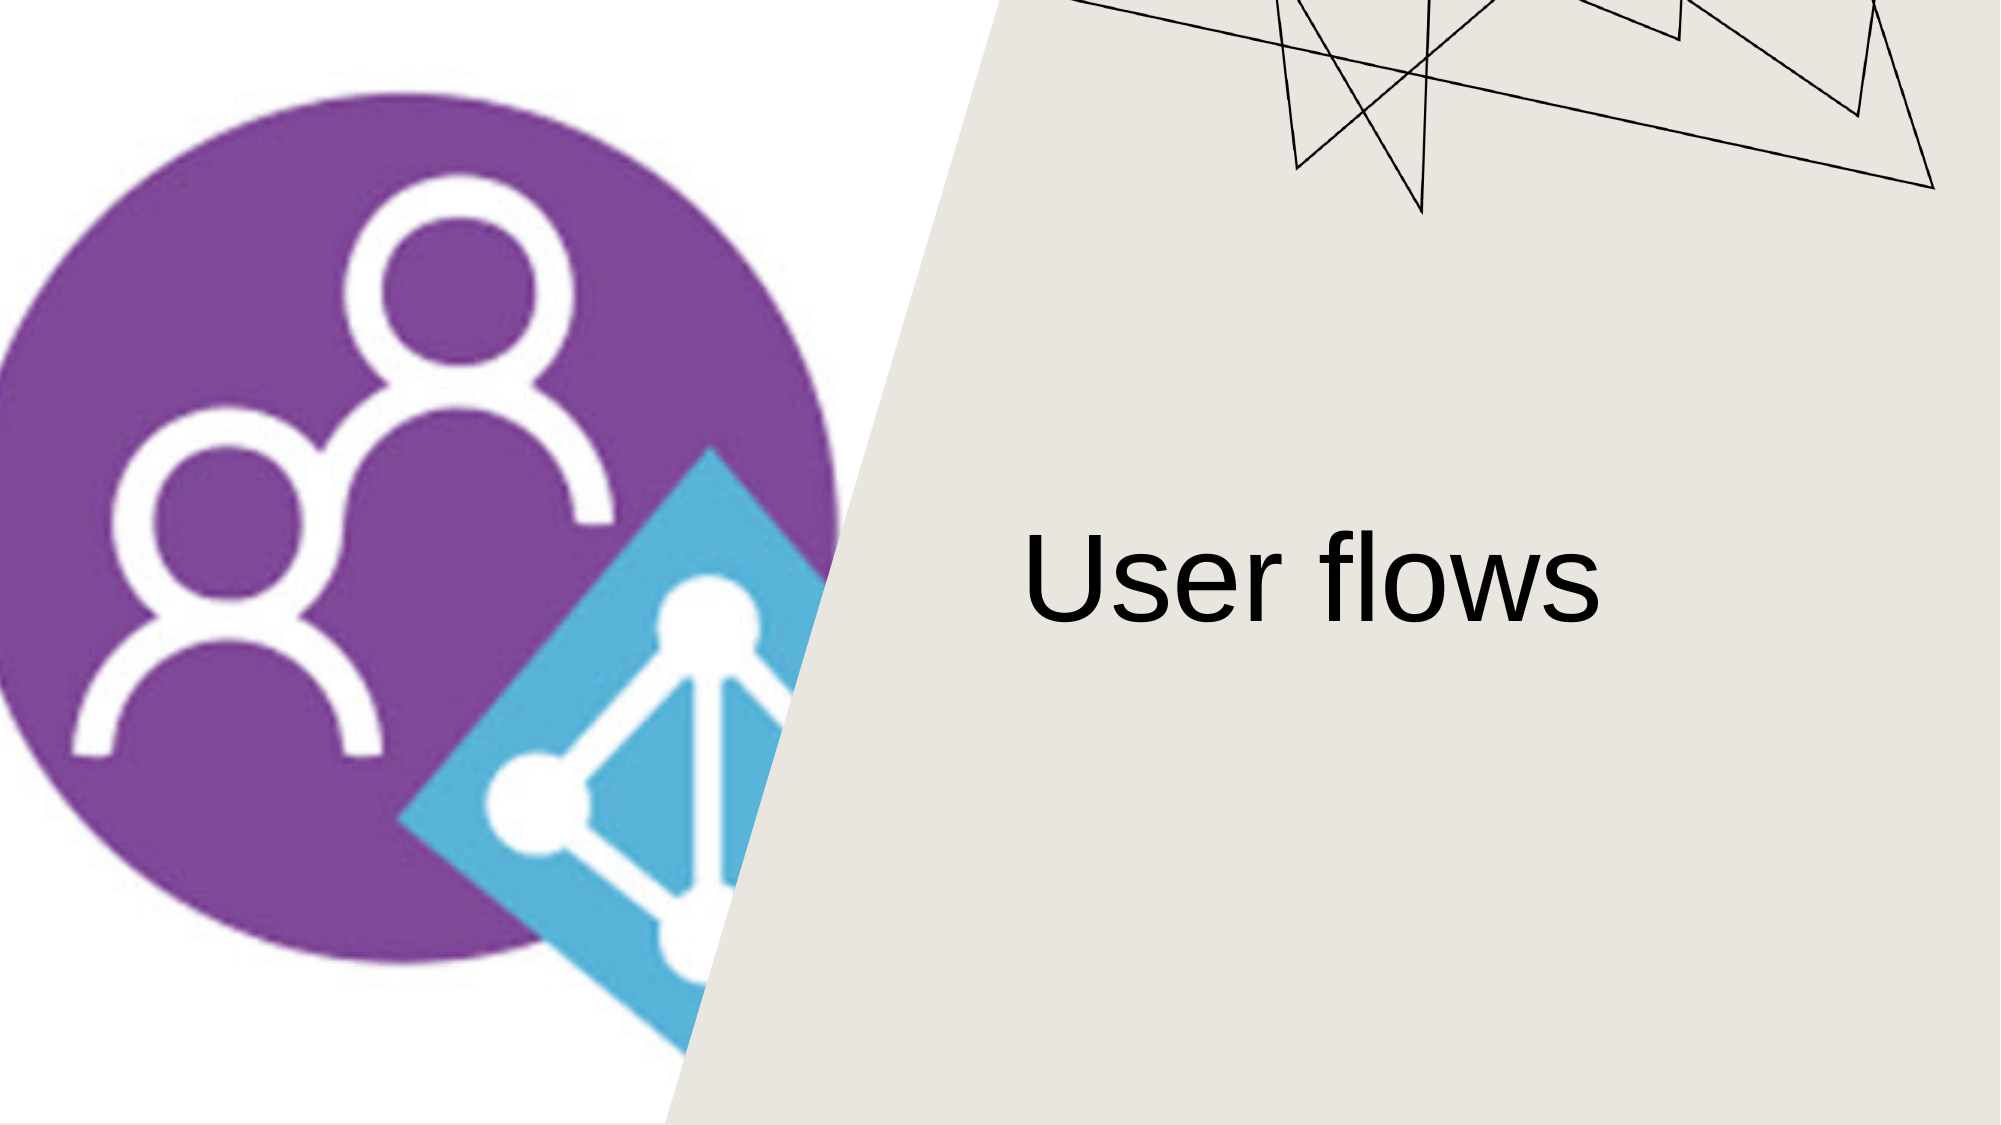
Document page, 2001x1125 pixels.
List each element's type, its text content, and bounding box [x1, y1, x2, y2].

title User flows [1005, 215, 1794, 657]
picture [0, 0, 1000, 1124]
picture [1039, 0, 2001, 216]
